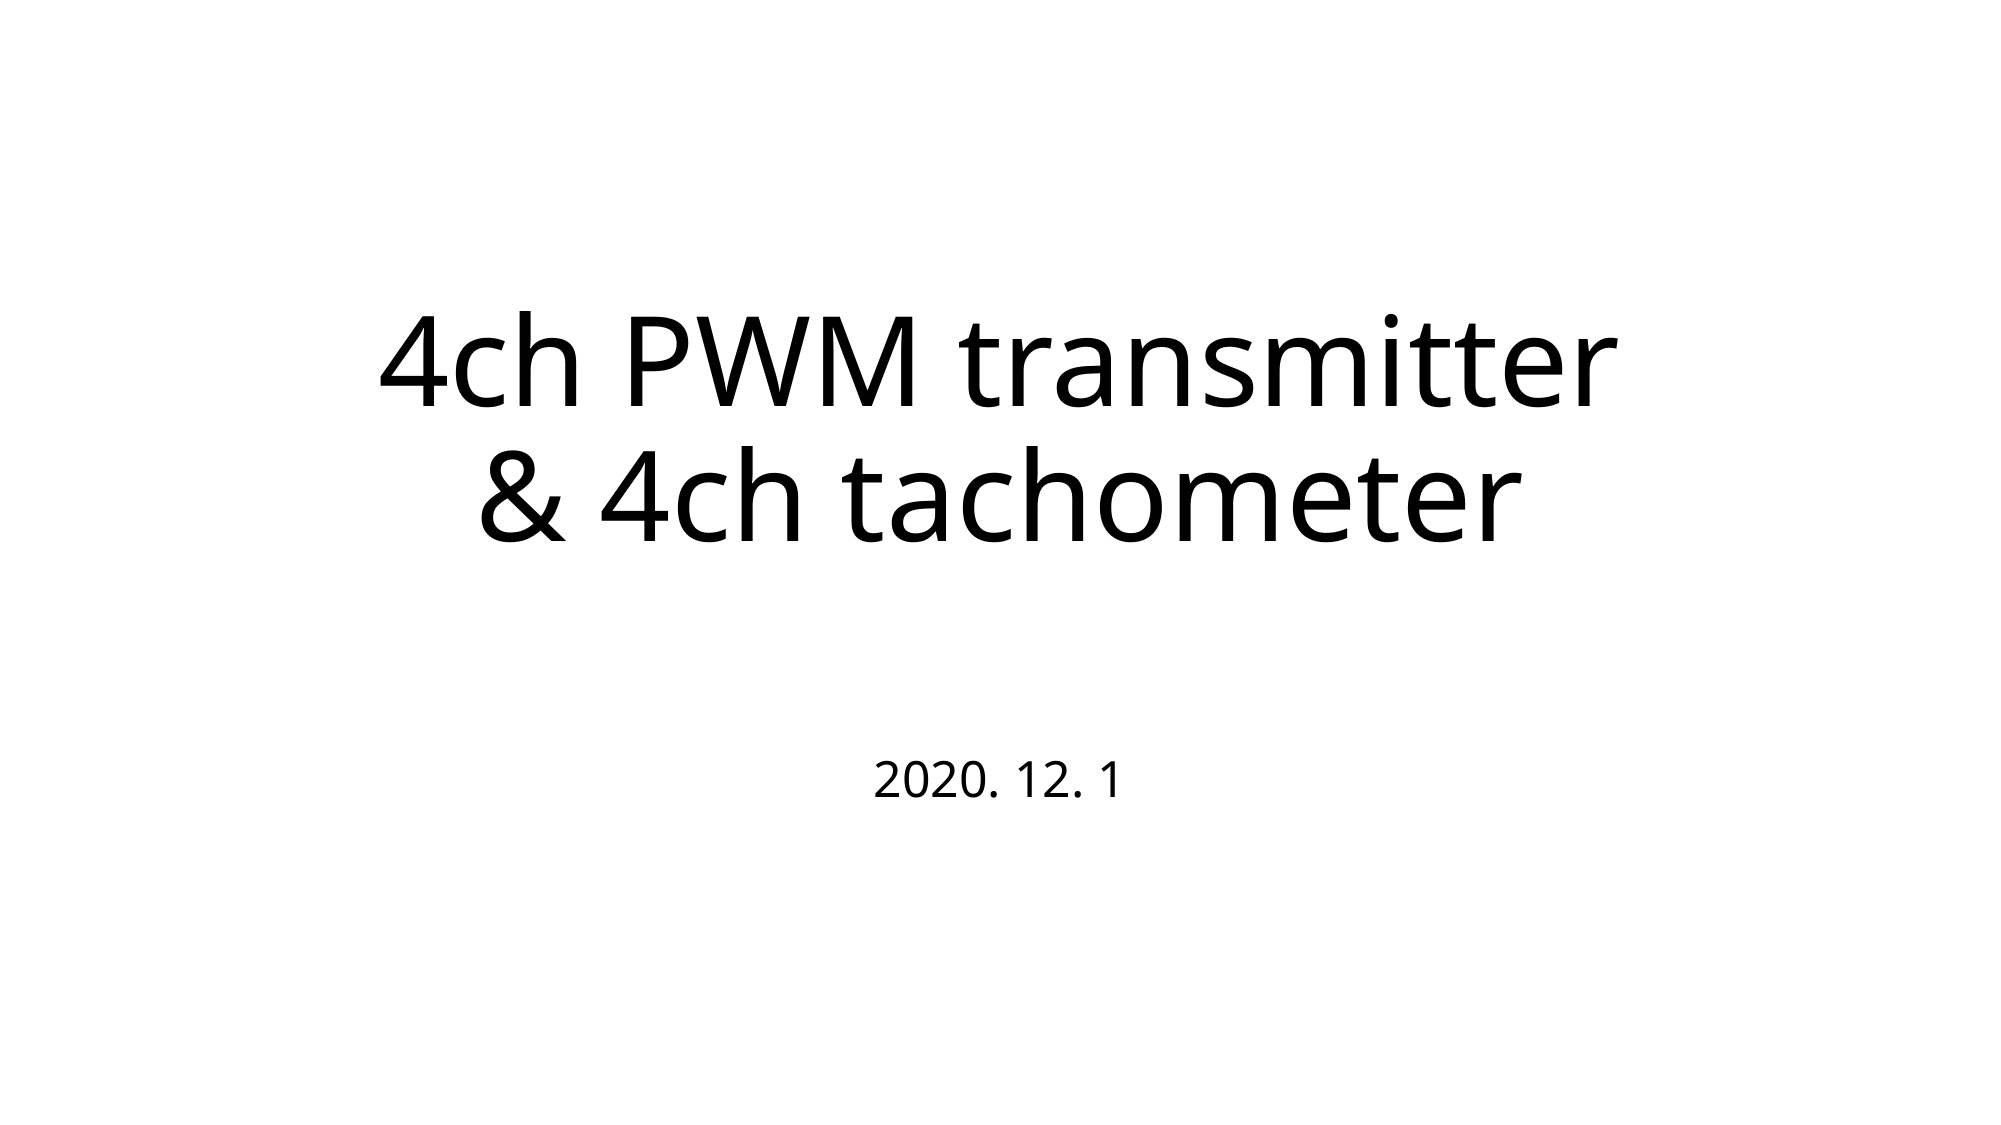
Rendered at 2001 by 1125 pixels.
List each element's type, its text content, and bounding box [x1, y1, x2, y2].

title 4ch PWM transmitter & 4ch tachometer [249, 184, 1750, 576]
subtitle 2020. 12. 1 [249, 590, 1750, 863]
